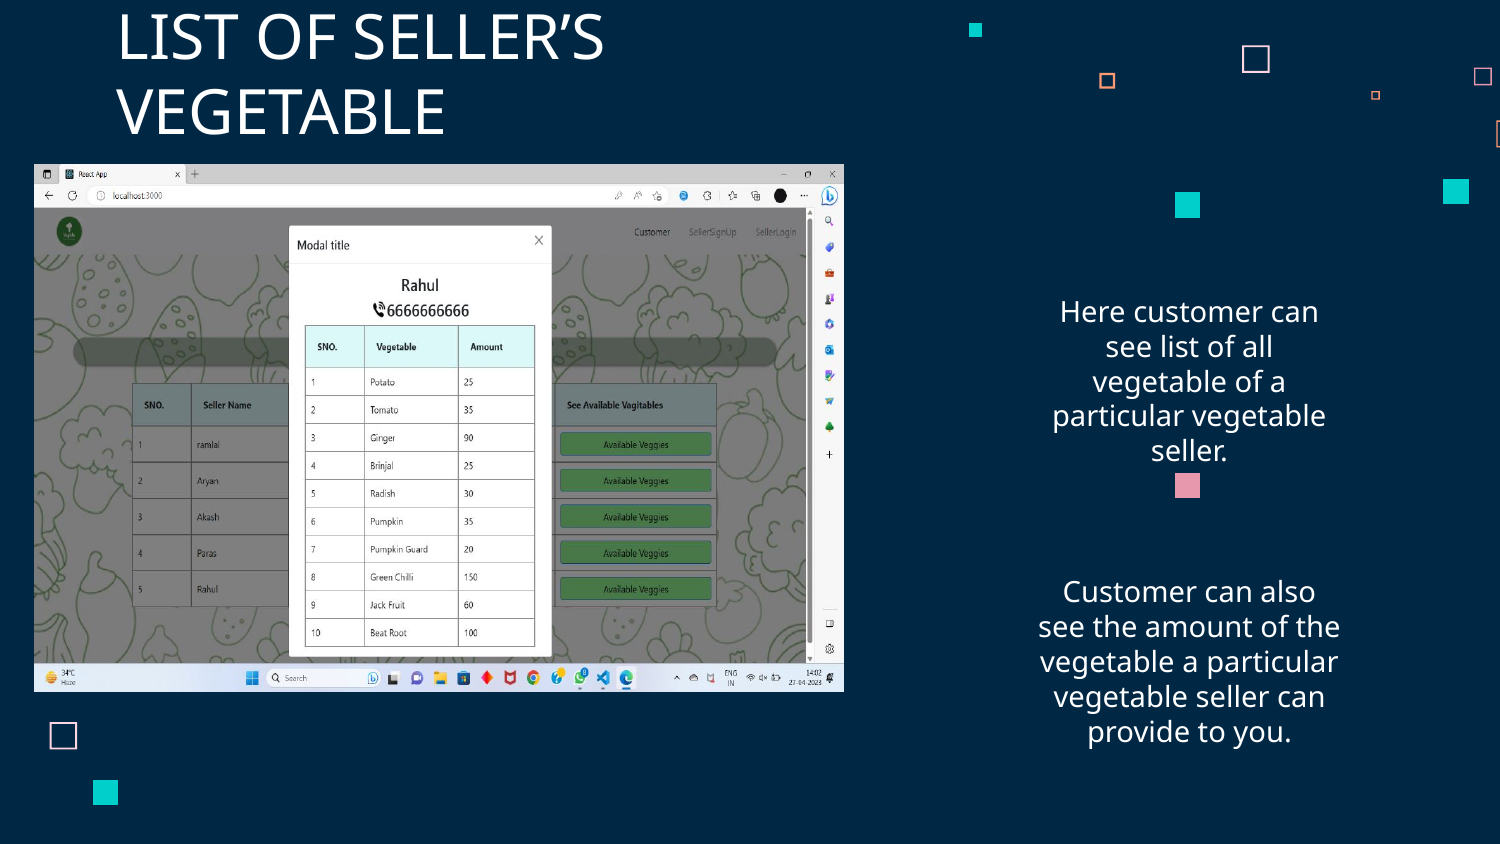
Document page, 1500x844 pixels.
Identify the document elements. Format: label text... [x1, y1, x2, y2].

picture [33, 164, 844, 693]
subtitle Here customer can see list of all vegetable of a particular vegetable seller. [1035, 277, 1344, 384]
text_box [1174, 192, 1201, 218]
title LIST OF SELLER’S VEGETABLE [101, 67, 878, 163]
subtitle Customer can also see the amount of the vegetable a particular vegetable seller can provide to you. [1022, 558, 1357, 665]
text_box [1174, 472, 1201, 499]
